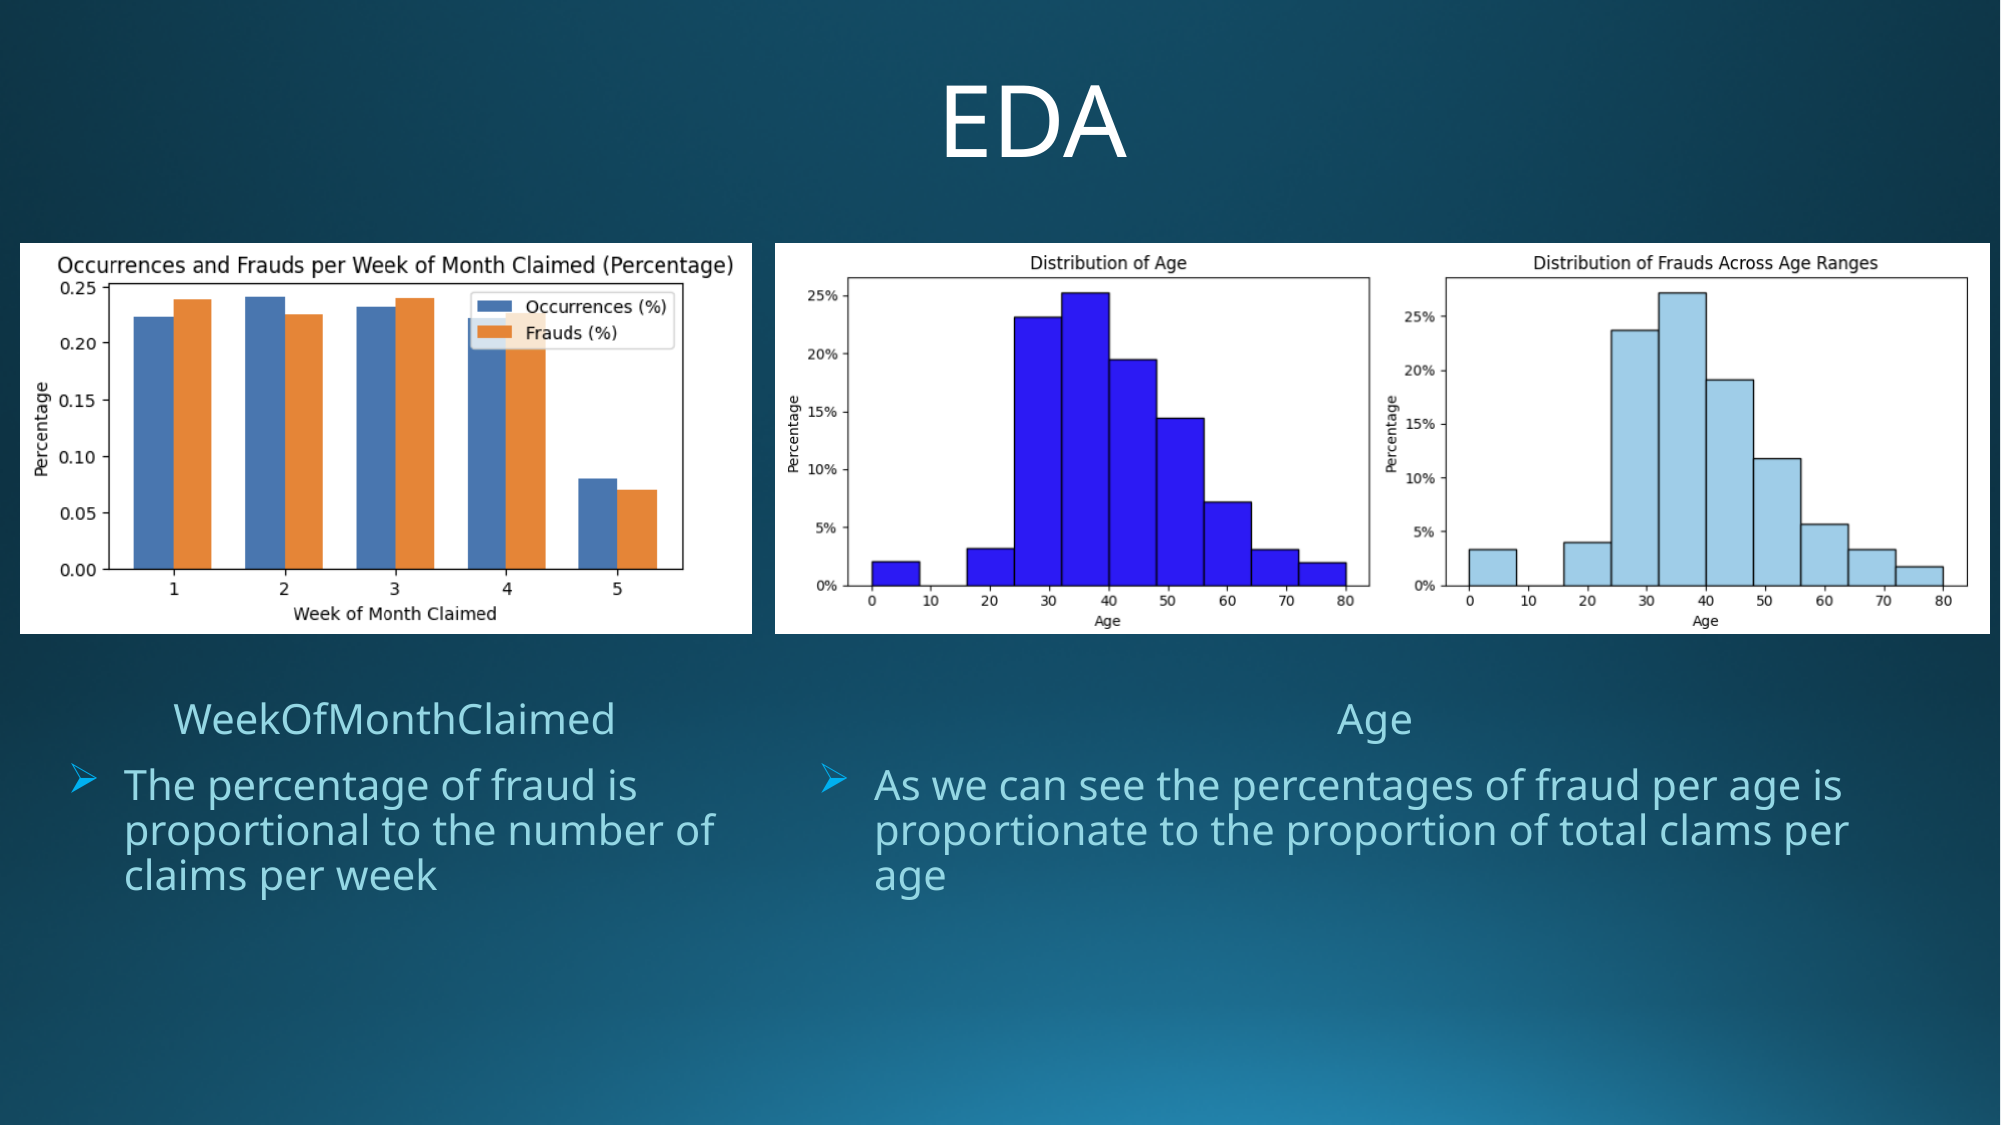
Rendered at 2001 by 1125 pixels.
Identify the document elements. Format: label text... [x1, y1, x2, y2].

text_box Age As we can see the percentages of fraud per age is proportionate to the proportion of total clams per age [802, 690, 1948, 973]
text_box WeekOfMonthClaimed The percentage of fraud is proportional to the number of claims per week [52, 690, 738, 973]
picture [0, 0, 2001, 1125]
subtitle EDA [282, 54, 1783, 187]
